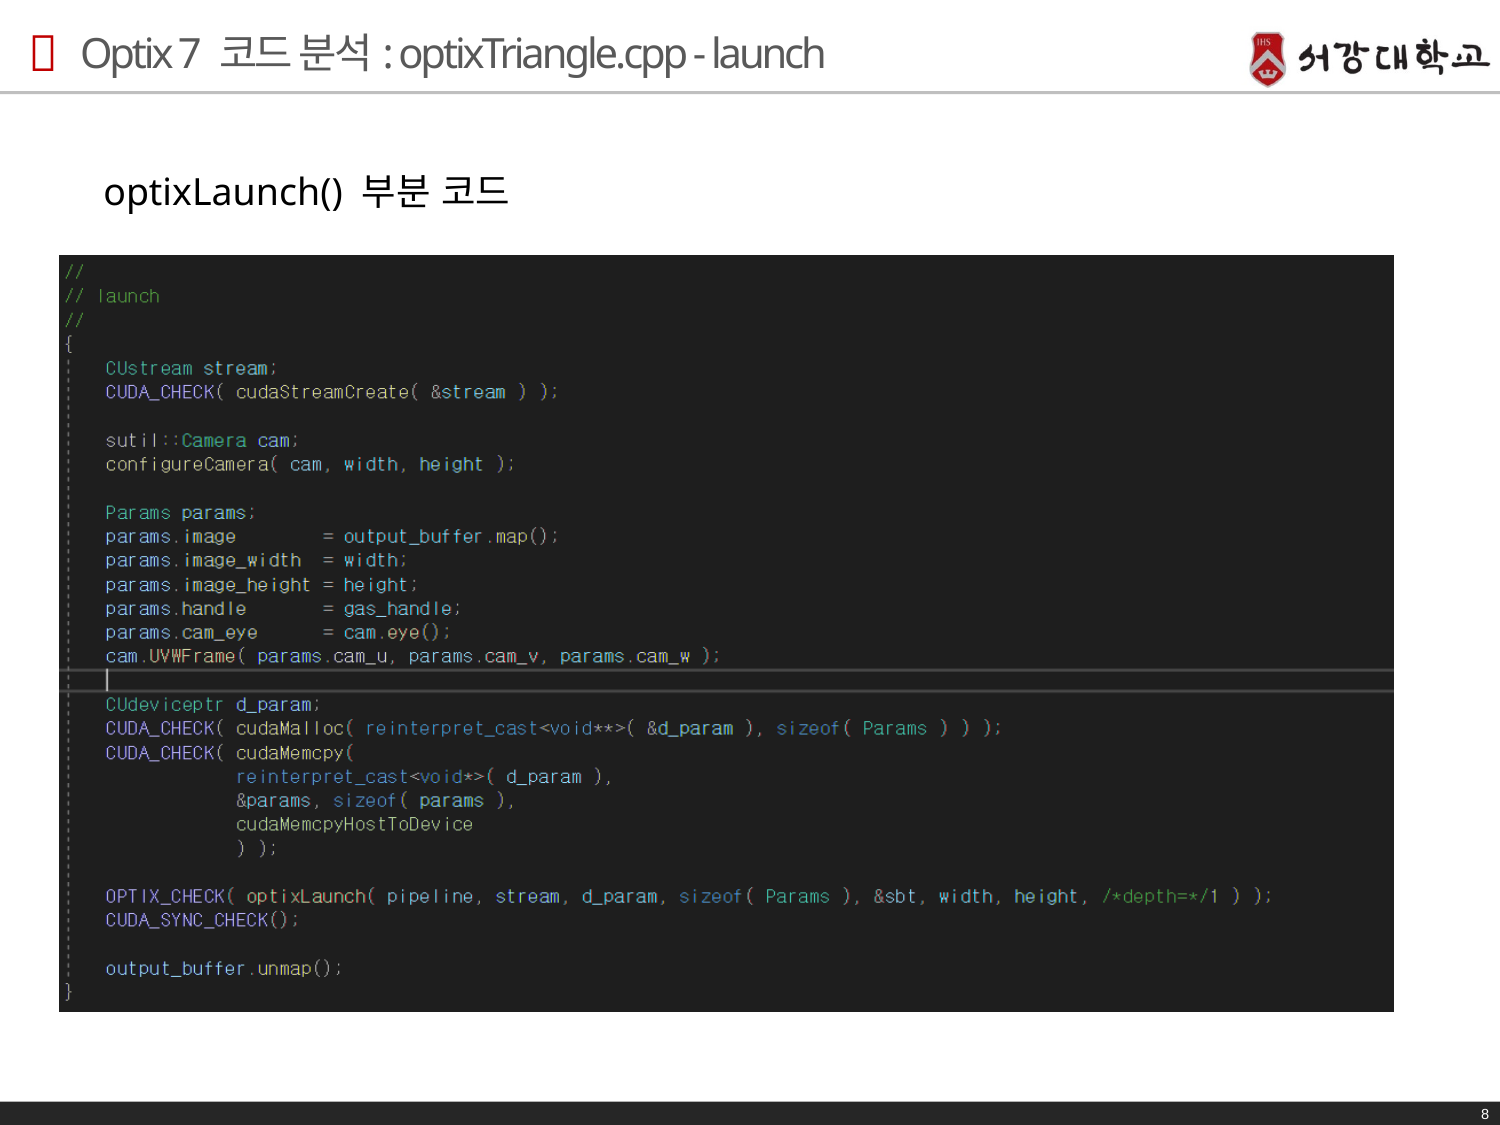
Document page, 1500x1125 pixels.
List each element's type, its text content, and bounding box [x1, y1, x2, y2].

text_box optixLaunch() 부분 코드 [88, 160, 632, 221]
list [59, 255, 1394, 1012]
title Optix 7 코드 분석: optixTriangle.cpp - launch [64, 16, 1380, 88]
slide_number 8 [1154, 1101, 1500, 1125]
picture [1241, 18, 1491, 90]
